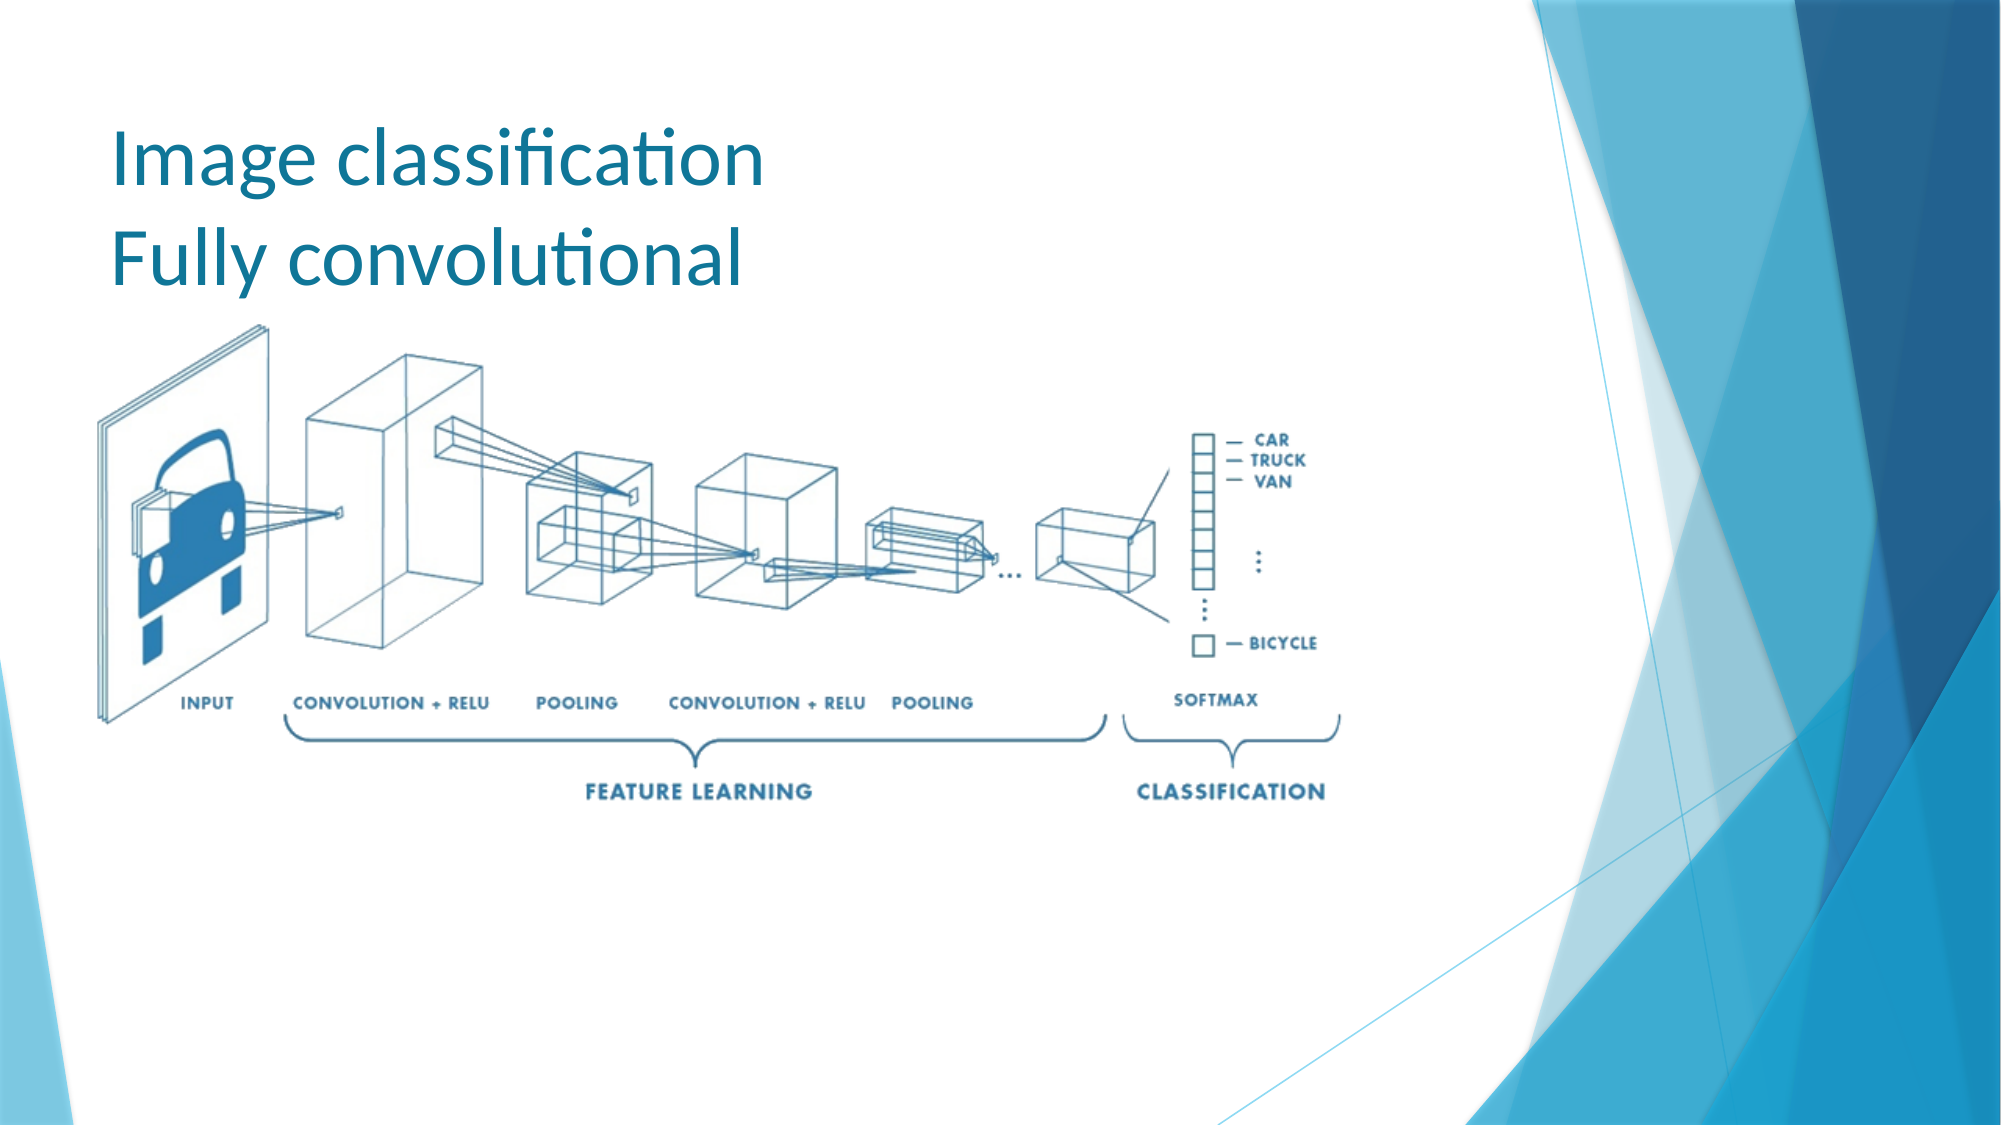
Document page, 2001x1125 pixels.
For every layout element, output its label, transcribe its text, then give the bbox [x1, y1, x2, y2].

picture [95, 322, 1364, 803]
text_box Image classification Fully convolutional [96, 94, 1000, 310]
